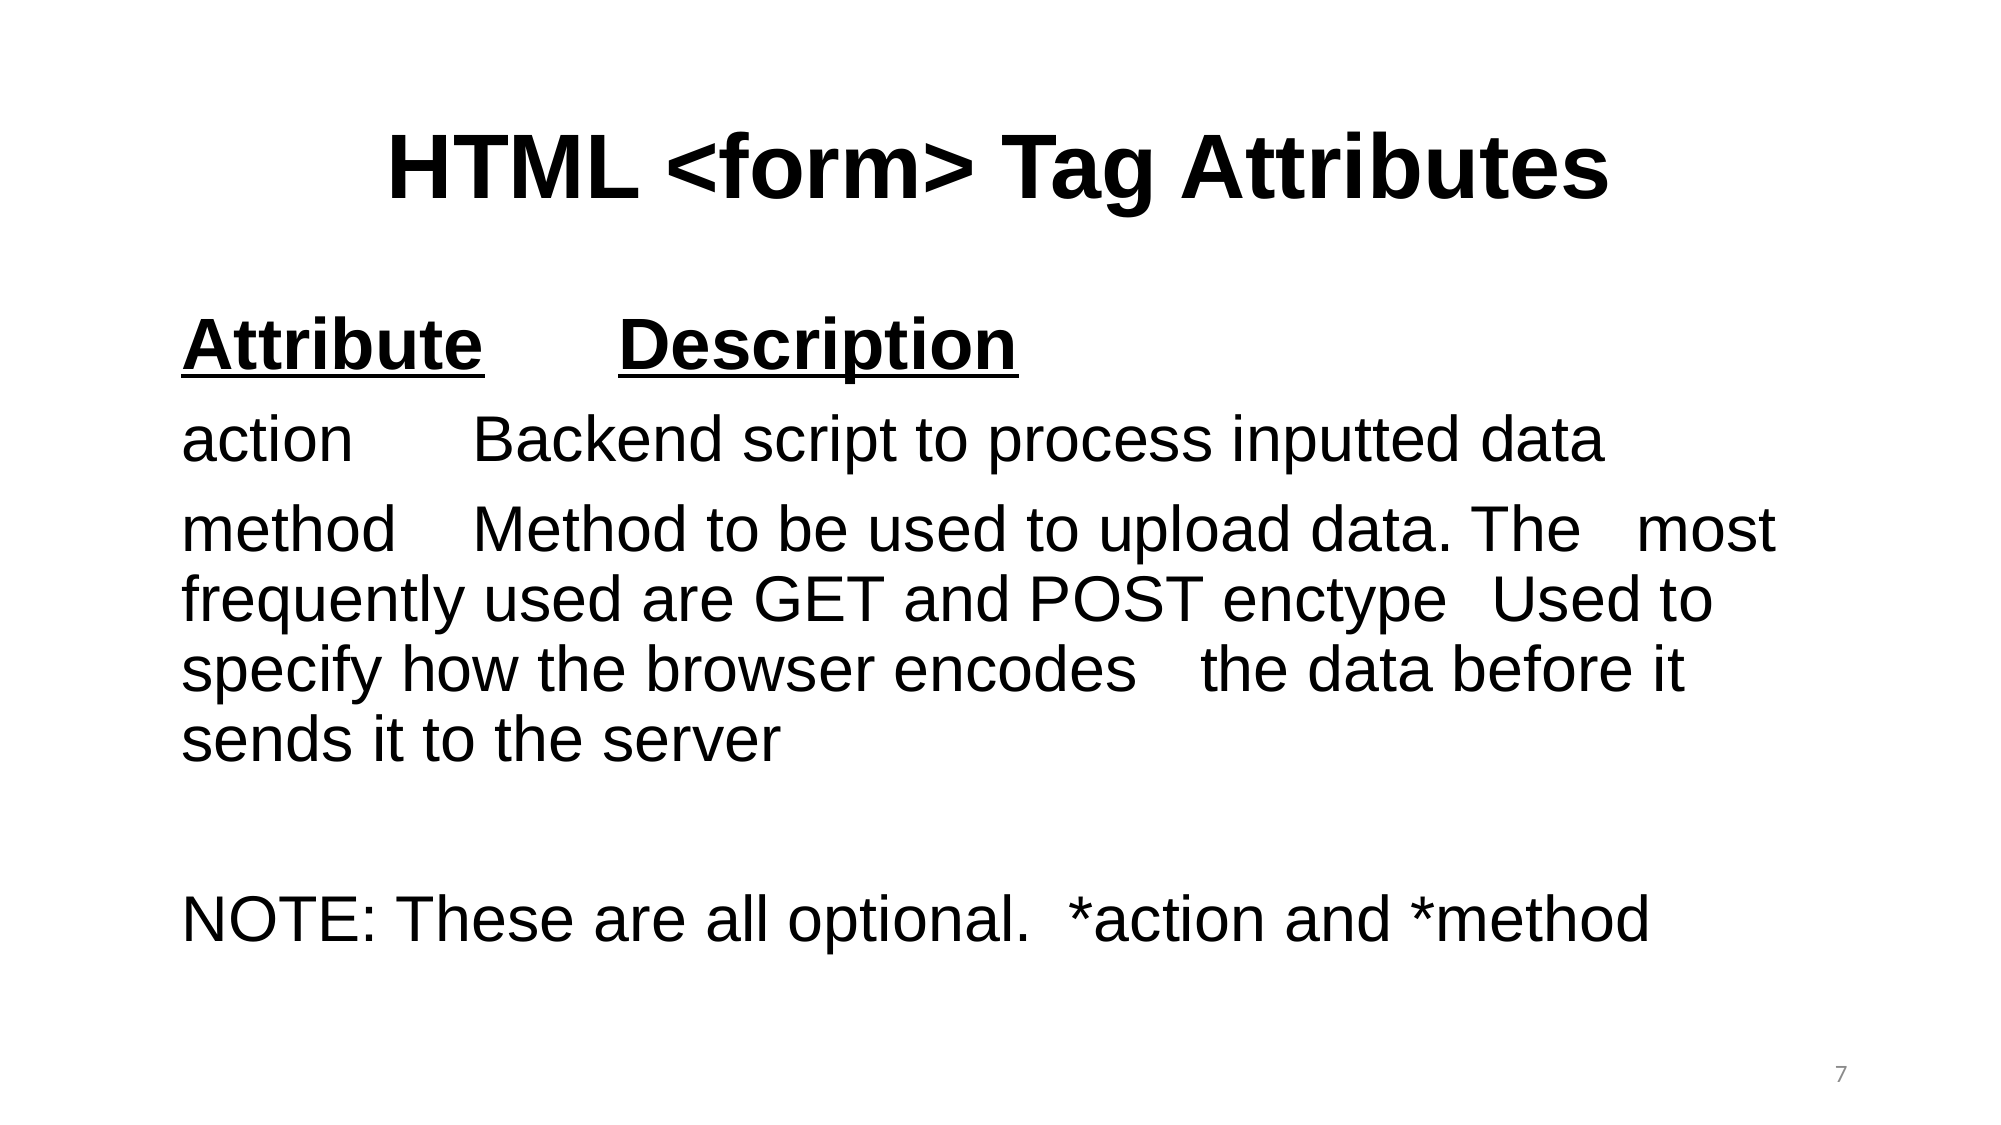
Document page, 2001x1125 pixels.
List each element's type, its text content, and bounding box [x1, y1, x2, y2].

title HTML <form> Tag Attributes [137, 59, 1863, 278]
slide_number 7 [1412, 1042, 1863, 1103]
list Attribute Description action Backend script to process inputted data method Method to be used to upload data. The most frequently used are GET and POST enctype Used to specify how the browser encodes the data before it sends it to the server NOTE: These are all optional. *action and *method [137, 299, 1863, 1014]
